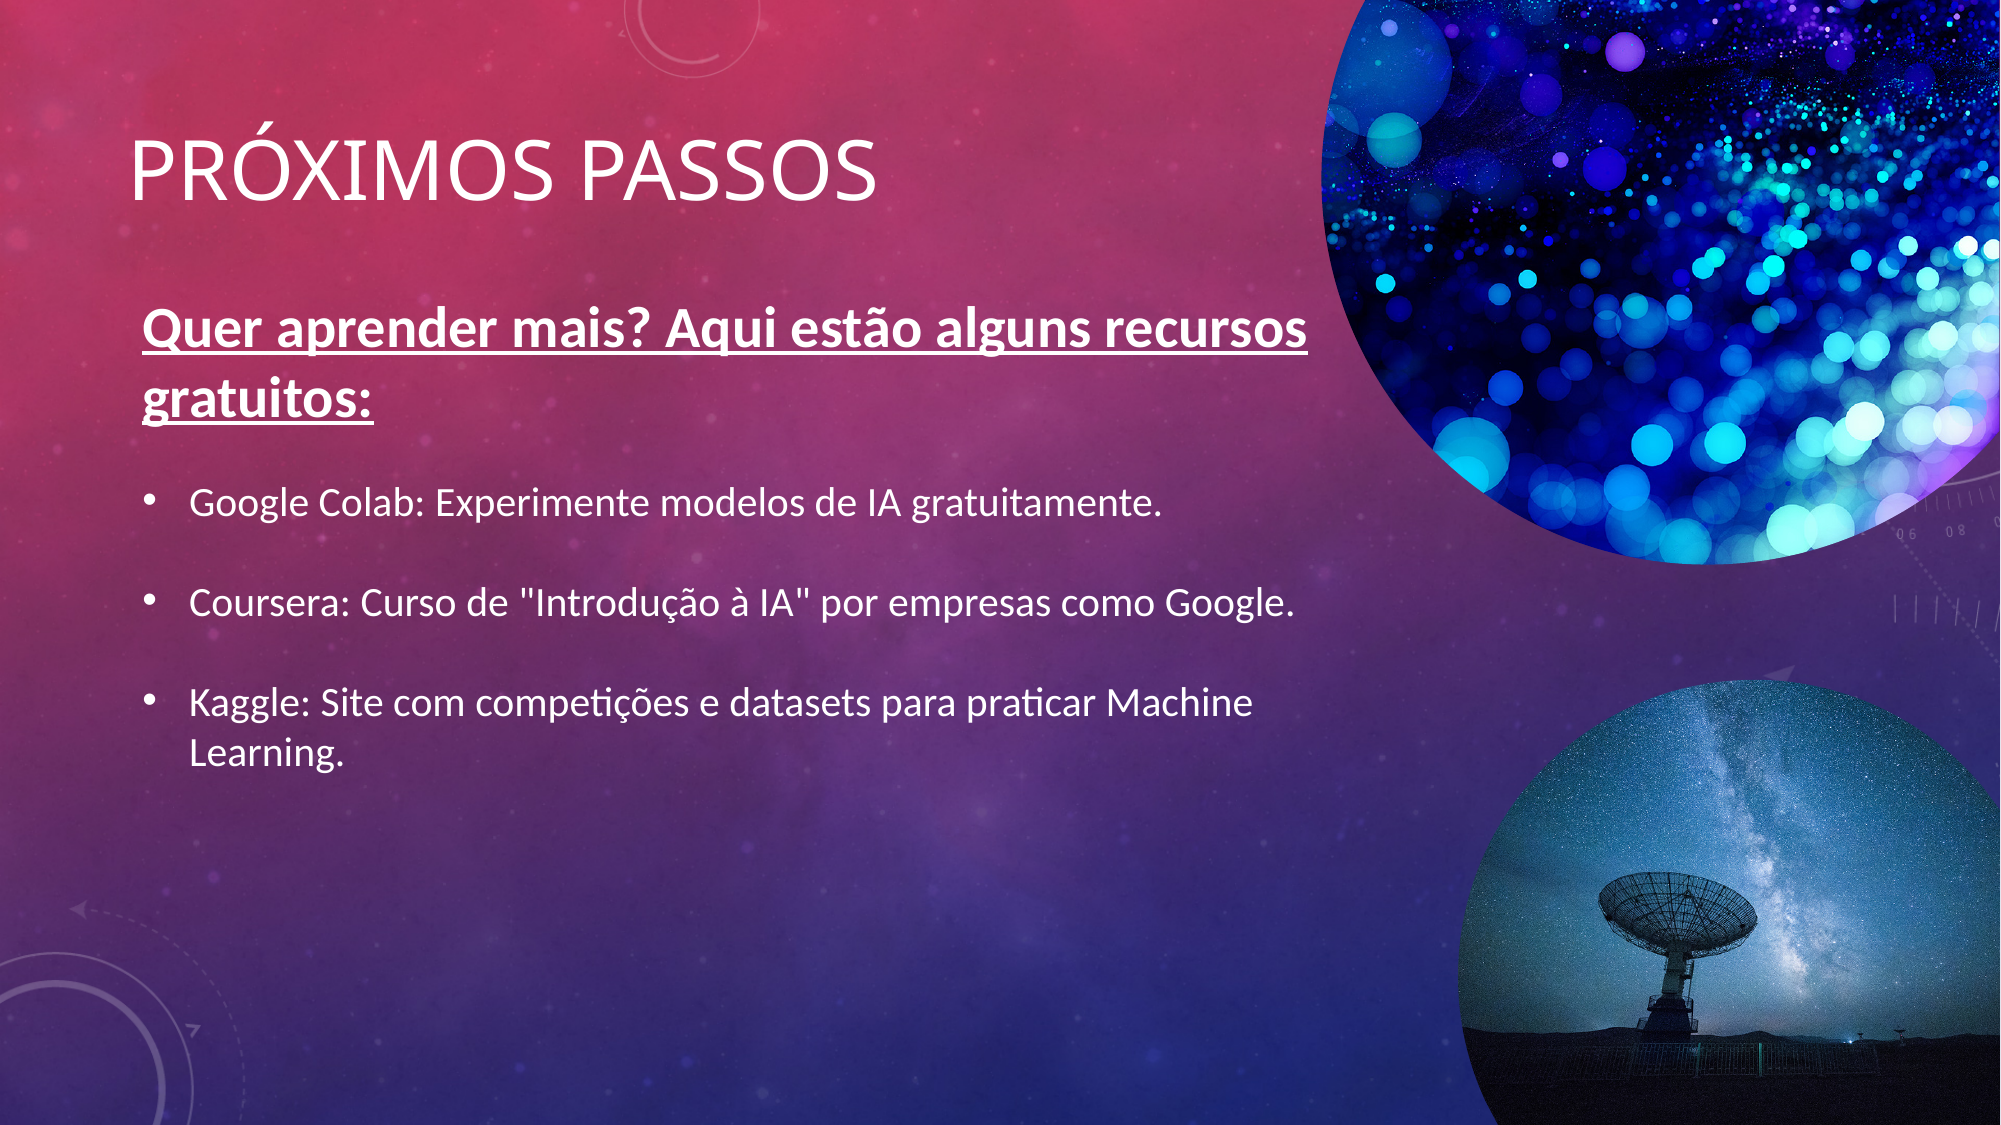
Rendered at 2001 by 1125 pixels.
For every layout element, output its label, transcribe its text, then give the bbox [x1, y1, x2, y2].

text_box Quer aprender mais? Aqui estão alguns recursos gratuitos: Google Colab: Experimente modelos de IA gratuitamente. Coursera: Curso de "Introdução à IA" por empresas como Google. Kaggle: Site com competições e datasets para praticar Machine Learning. [127, 281, 1380, 922]
picture [0, 0, 2001, 1125]
title Próximos Passos [112, 99, 1315, 234]
